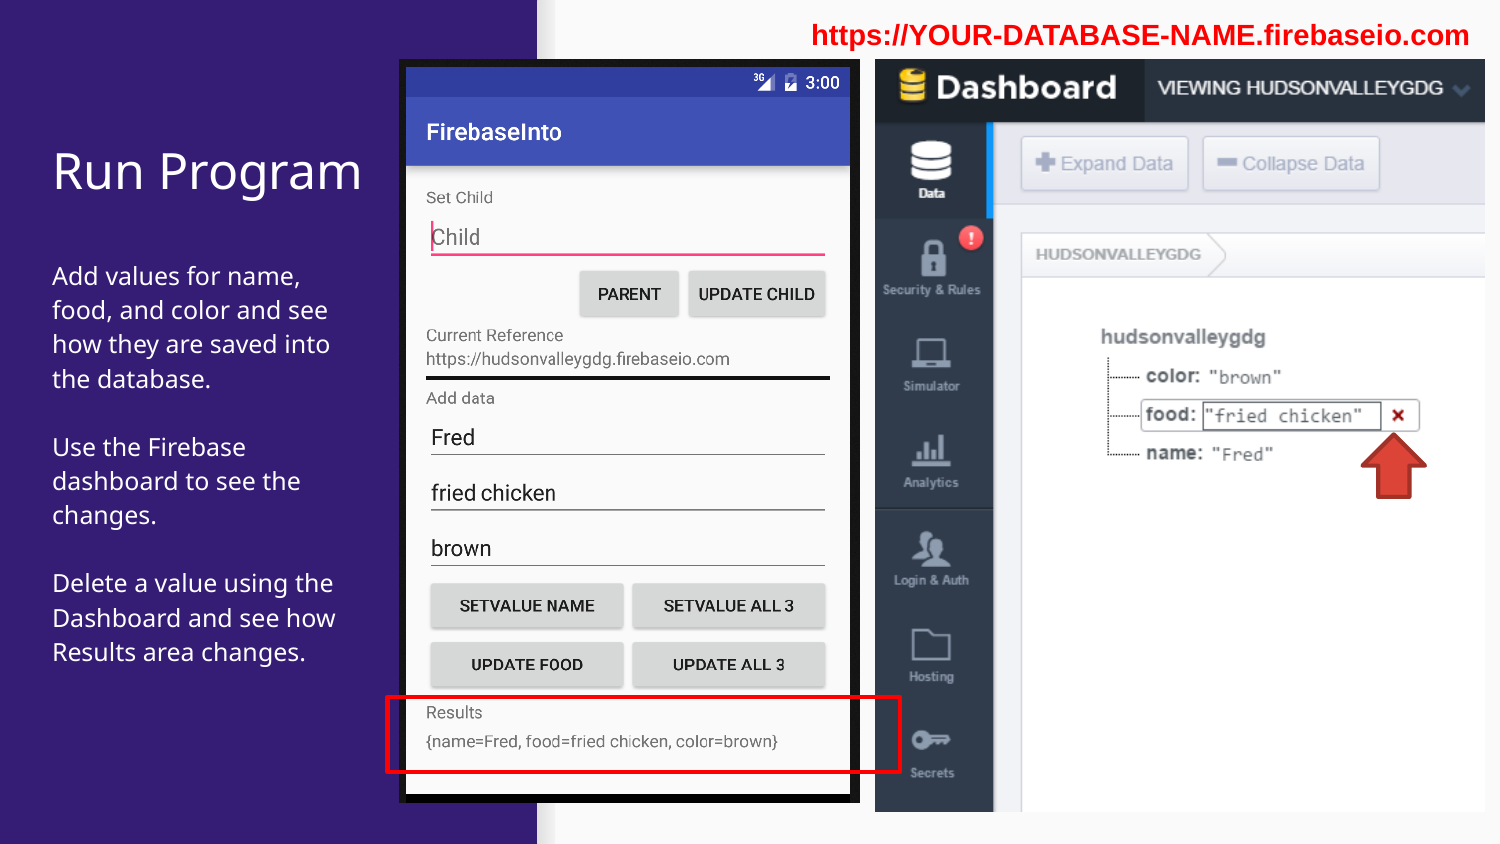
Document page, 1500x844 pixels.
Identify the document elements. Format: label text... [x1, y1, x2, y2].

text_box https://YOUR-DATABASE-NAME.firebaseio.com [796, 8, 1486, 59]
text_box [385, 695, 394, 774]
text_box [863, 695, 869, 774]
picture [874, 59, 1485, 812]
title Run Program [37, 58, 398, 216]
list Add values for name, food, and color and see how they are saved into the database. Use the Firebase dashboard to see the changes. Delete a value using the Dashboard and see how Results area changes. [37, 240, 375, 760]
picture [399, 59, 860, 803]
